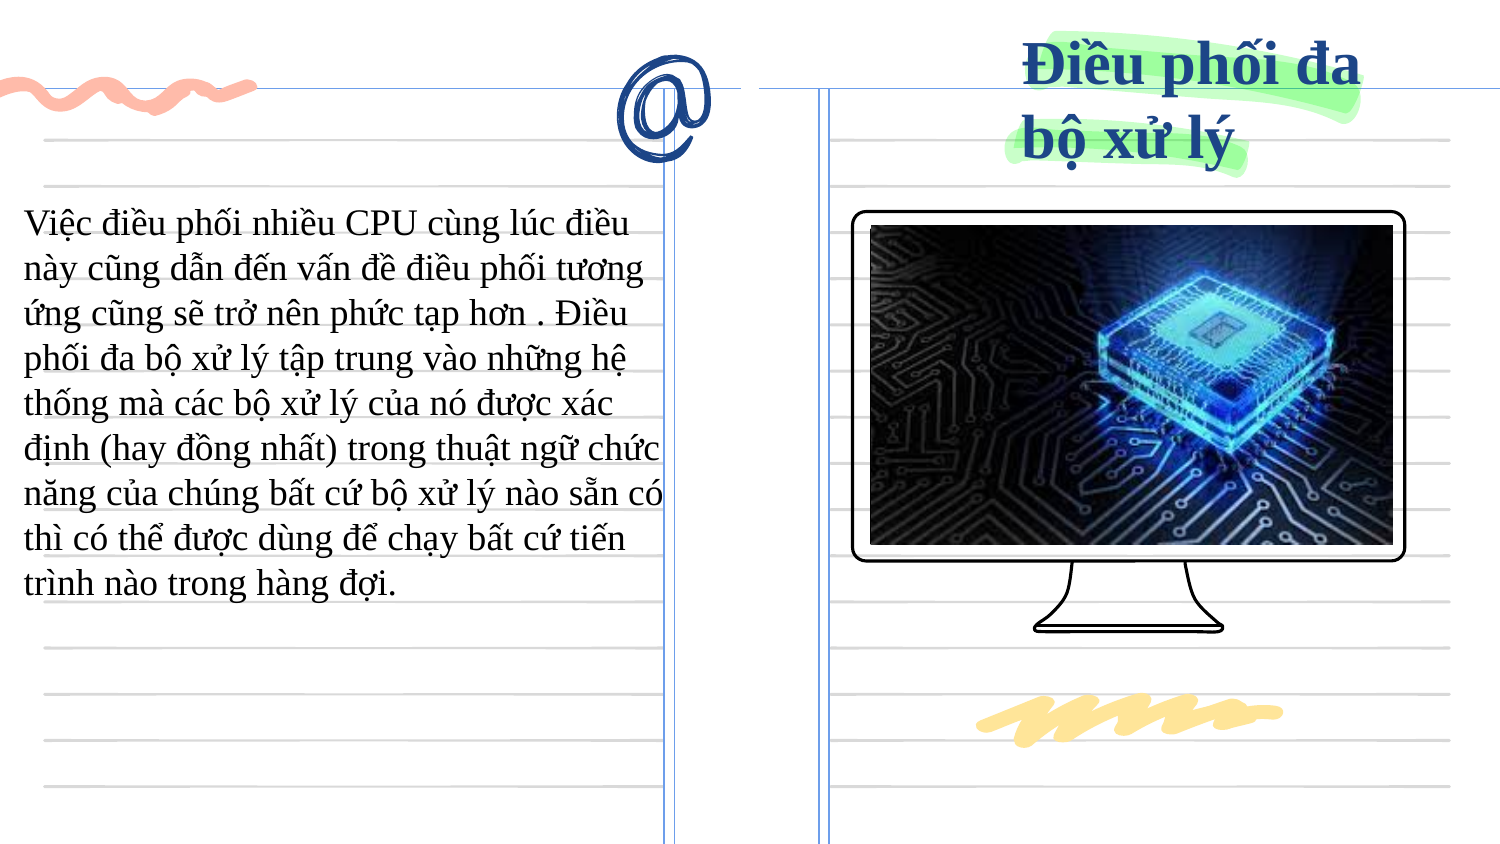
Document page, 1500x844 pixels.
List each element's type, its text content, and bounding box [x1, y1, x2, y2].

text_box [0, 77, 262, 116]
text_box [1023, 30, 1370, 125]
title Điều phối đa bộ xử lý [1021, 11, 1415, 182]
subtitle Việc điều phối nhiều CPU cùng lúc điều này cũng dẫn đến vấn đề điều phối tương ứng cũng sẽ trở nên phức tạp hơn . Điều phối đa bộ xử lý tập trung vào những hệ thống mà các bộ xử lý của nó được xác định (hay đồng nhất) trong thuật ngữ chức năng của chúng bất cứ bộ xử lý nào sẵn có thì có thể được dùng để chạy bất cứ tiến trình nào trong hàng đợi. [23, 198, 683, 719]
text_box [971, 693, 1288, 748]
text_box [1003, 114, 1254, 184]
text_box [616, 54, 711, 164]
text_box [852, 211, 1406, 633]
